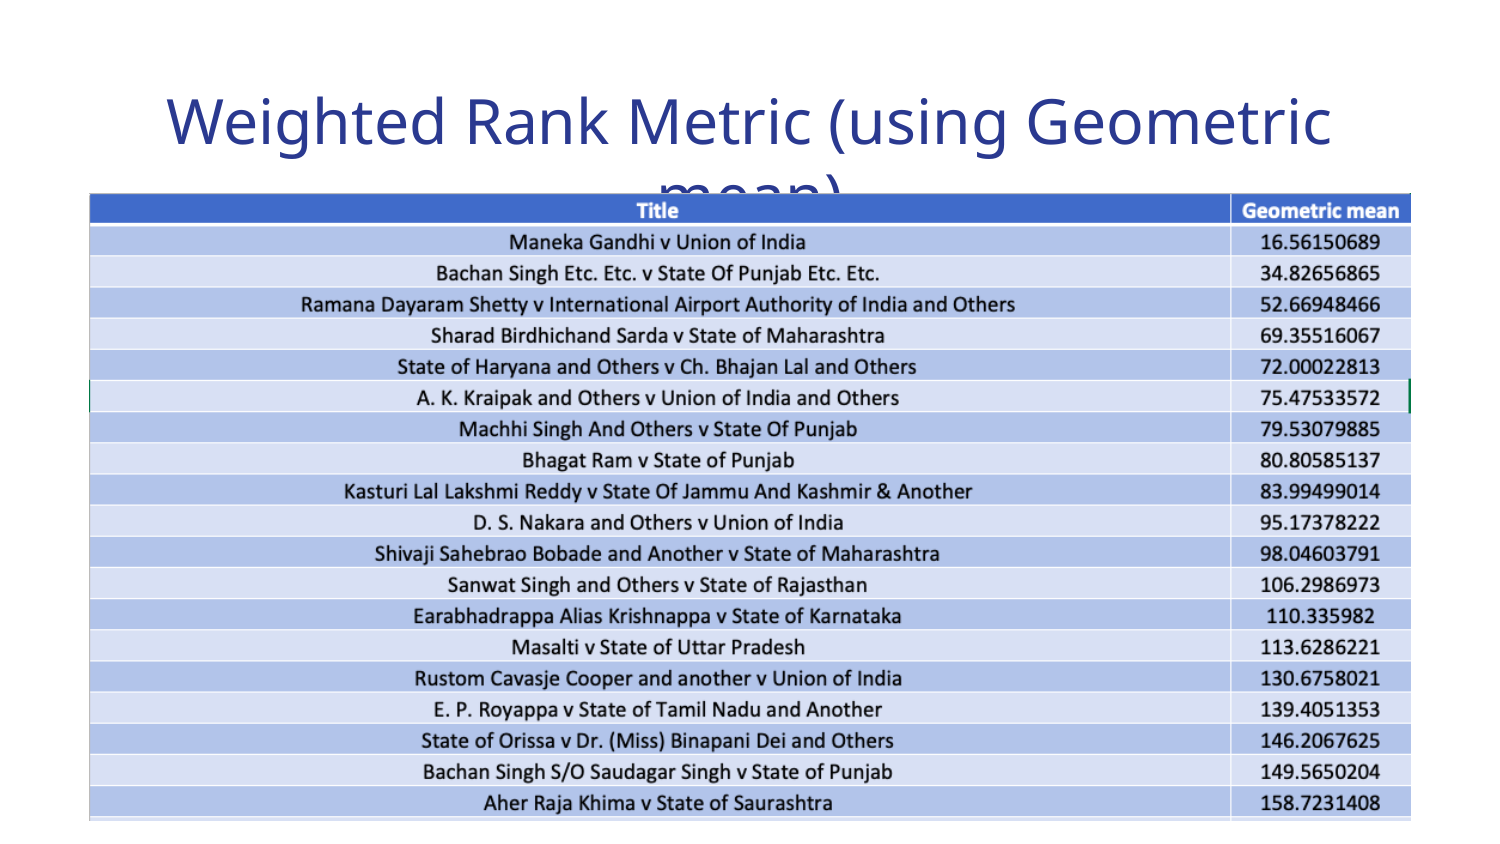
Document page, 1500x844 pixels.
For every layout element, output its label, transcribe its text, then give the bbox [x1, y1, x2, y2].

picture [88, 193, 1412, 821]
title Weighted Rank Metric (using Geometric mean) [51, 67, 1449, 167]
